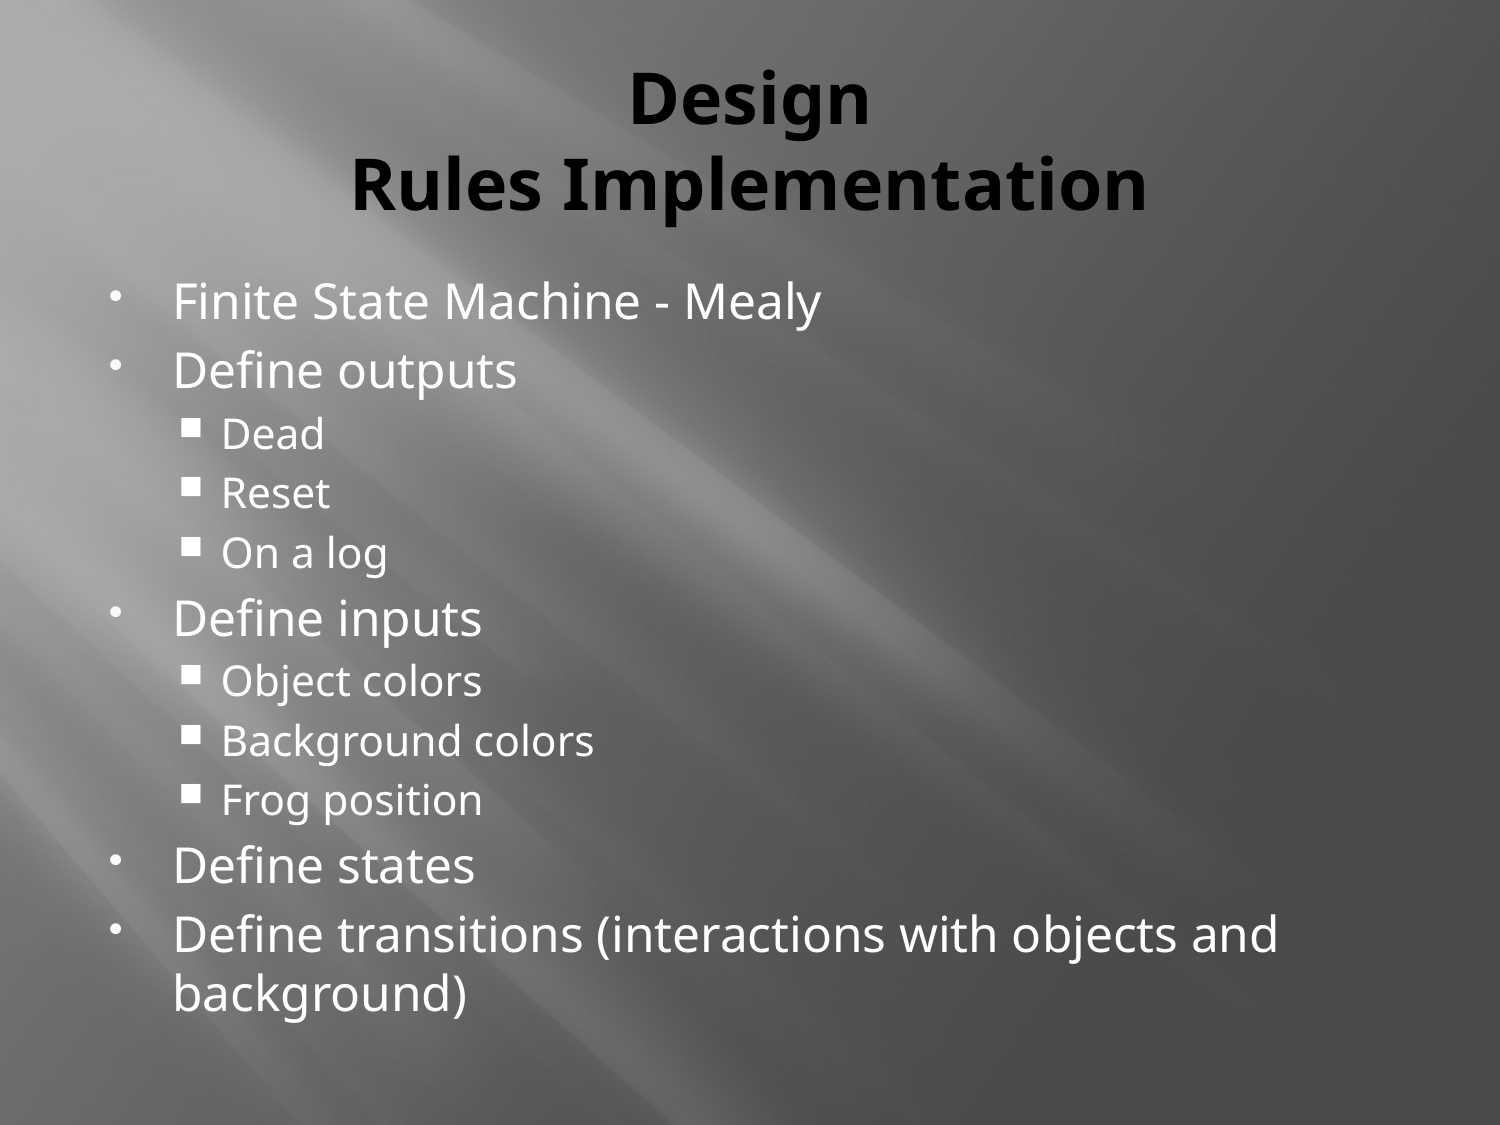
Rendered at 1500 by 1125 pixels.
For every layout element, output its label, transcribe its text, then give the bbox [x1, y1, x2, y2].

list Finite State Machine - Mealy Define outputs Dead Reset On a log Define inputs Object colors Background colors Frog position Define states Define transitions (interactions with objects and background) [75, 262, 1425, 1035]
title Design Rules Implementation [75, 45, 1425, 233]
